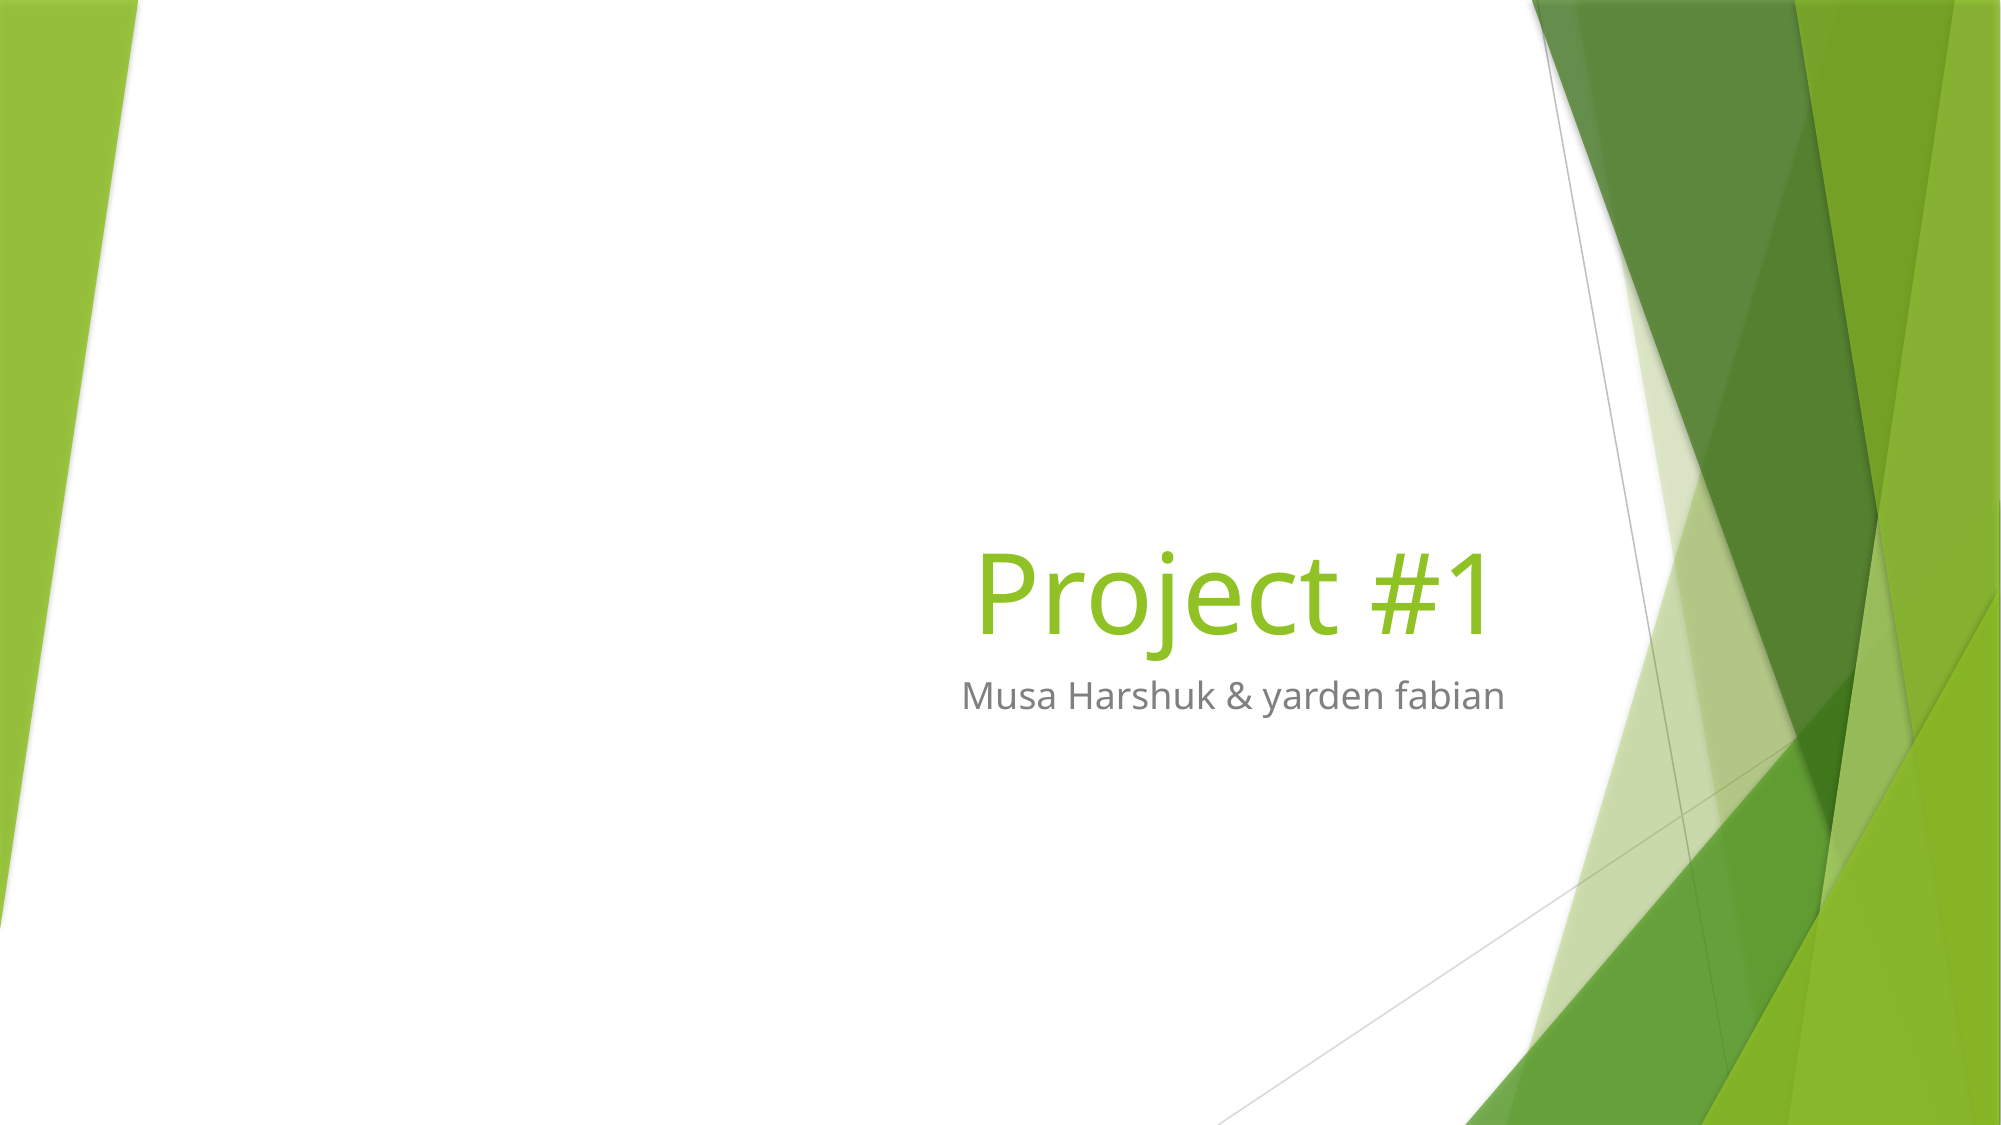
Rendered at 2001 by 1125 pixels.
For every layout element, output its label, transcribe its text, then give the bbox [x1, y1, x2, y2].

subtitle Musa Harshuk & yarden fabian [247, 664, 1522, 845]
title Project #1 [247, 394, 1522, 664]
